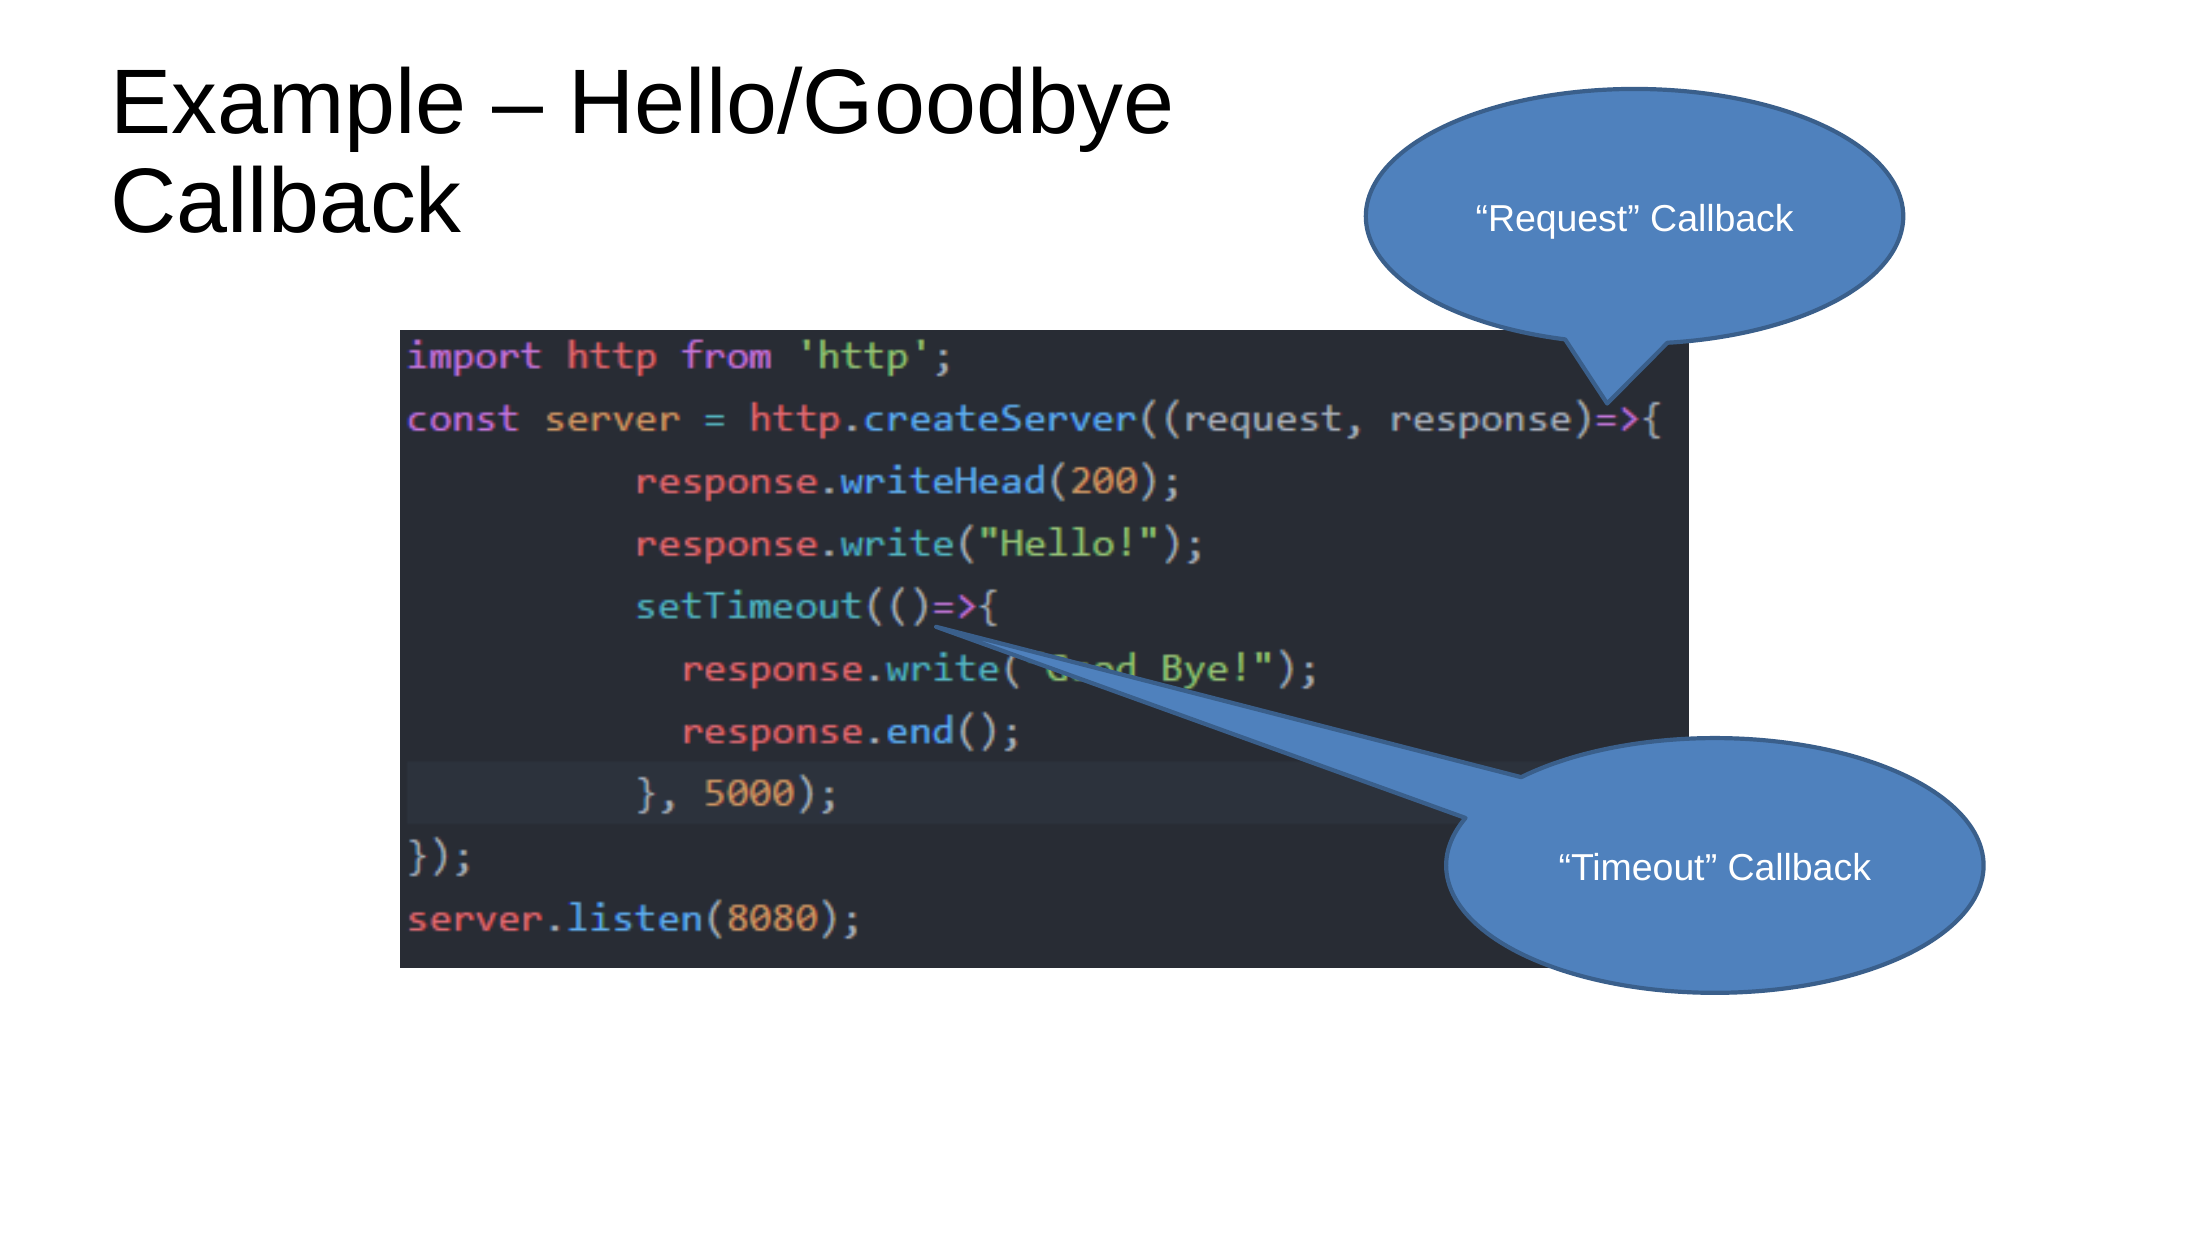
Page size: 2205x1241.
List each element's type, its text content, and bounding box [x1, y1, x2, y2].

title Example – Hello/Goodbye Callback [110, 49, 2095, 257]
text_box “Timeout” Callback [1573, 735, 1986, 995]
text_box “Request” Callback [1363, 86, 1906, 343]
picture [400, 330, 1689, 968]
